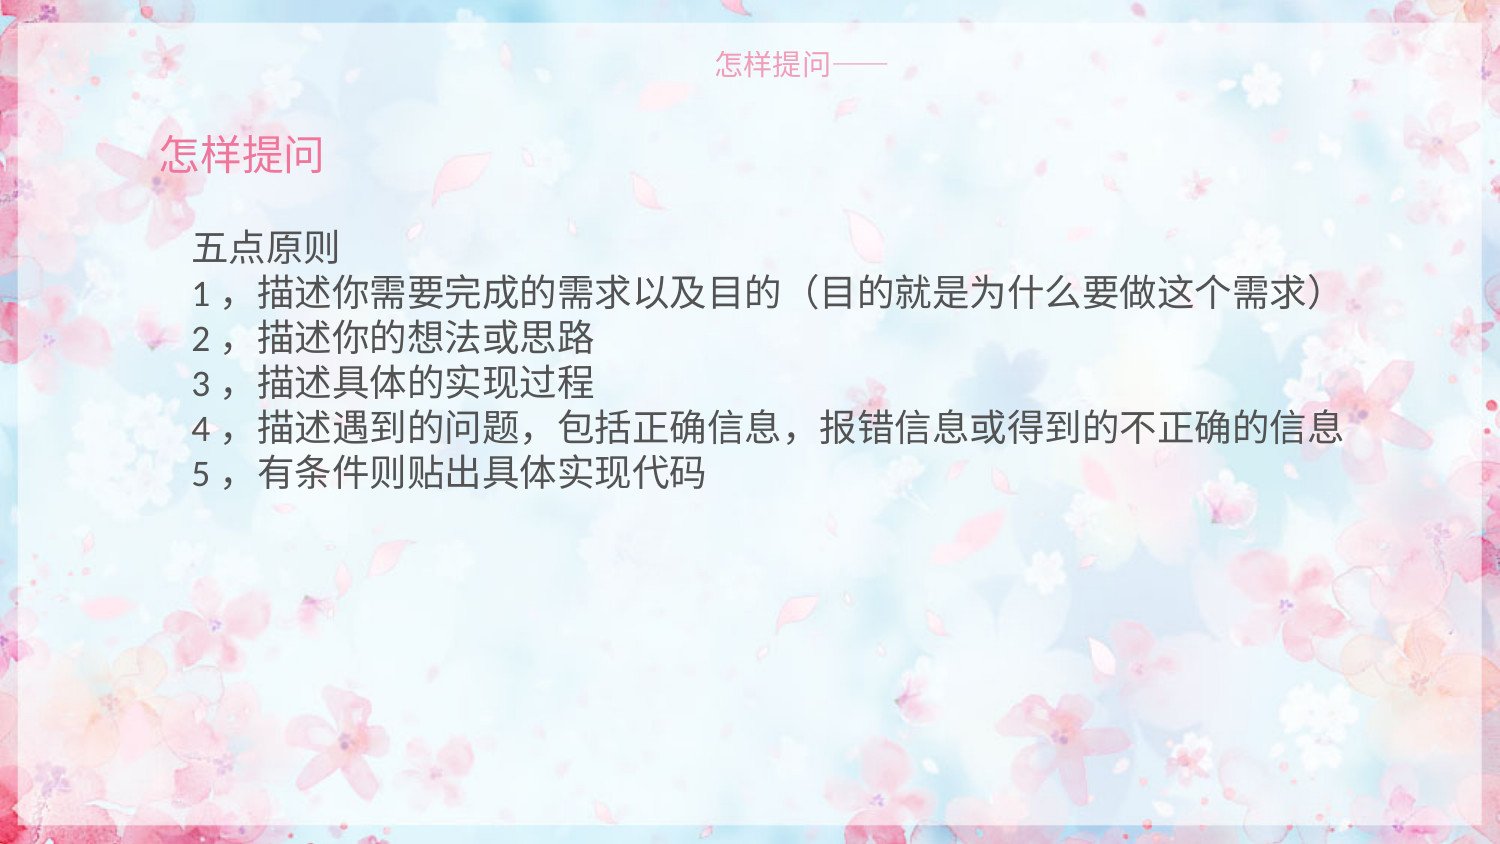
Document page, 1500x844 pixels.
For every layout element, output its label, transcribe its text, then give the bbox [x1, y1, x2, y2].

text_box 五点原则 1，描述你需要完成的需求以及目的（目的就是为什么要做这个需求） 2，描述你的想法或思路 3，描述具体的实现过程 4，描述遇到的问题，包括正确信息，报错信息或得到的不正确的信息 5，有条件则贴出具体实现代码 [184, 216, 1353, 547]
text_box 怎样提问 [151, 120, 334, 186]
text_box ——怎样提问—— [641, 39, 898, 89]
picture [0, 0, 1500, 844]
